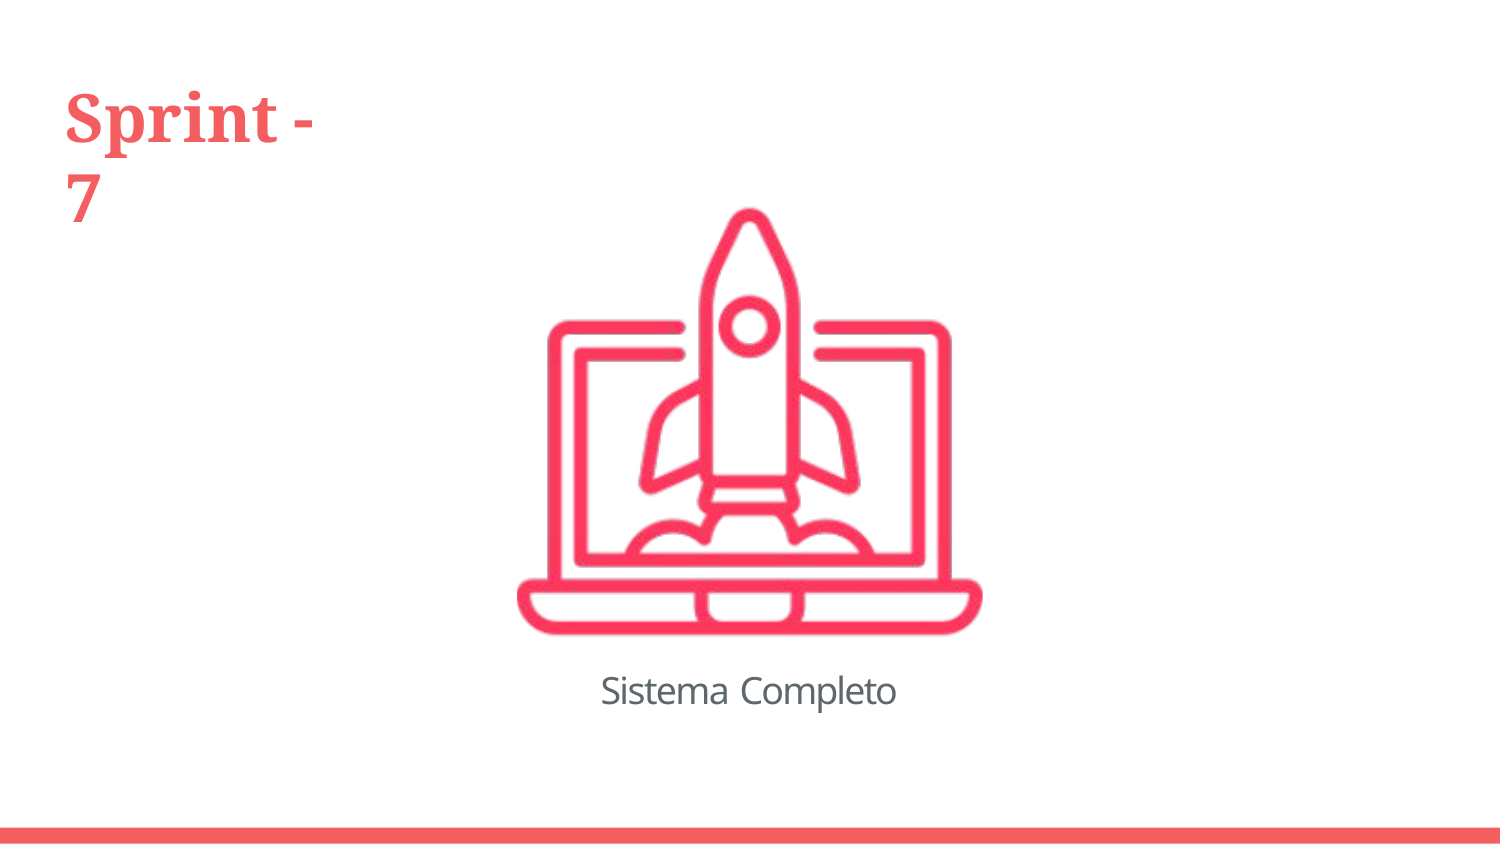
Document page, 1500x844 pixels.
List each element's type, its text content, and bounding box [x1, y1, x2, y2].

text_box Sistema Completo [598, 665, 902, 713]
title Sprint - 7 [63, 73, 372, 236]
text_box [517, 189, 983, 655]
